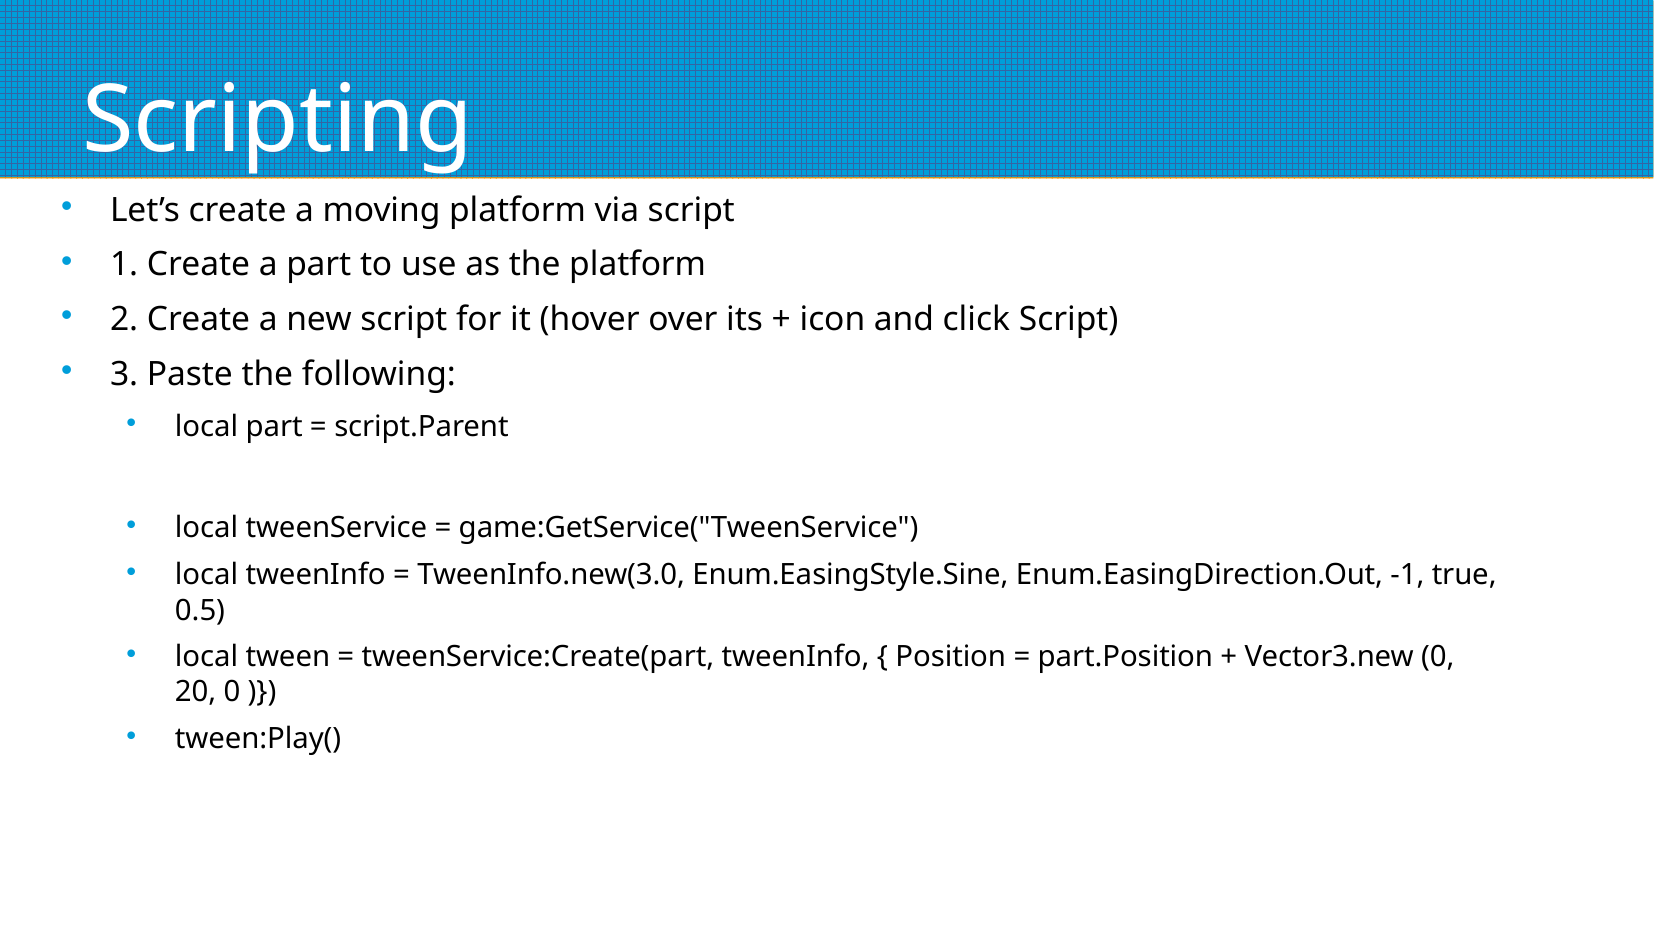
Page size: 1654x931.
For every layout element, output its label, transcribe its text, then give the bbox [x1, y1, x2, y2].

picture [0, 179, 1654, 931]
title Scripting [82, 14, 1571, 171]
list Let’s create a moving platform via script 1. Create a part to use as the platform 2. Create a new script for it (hover over its + icon and click Script) 3. Paste the following: local part = script.Parent local tweenService = game:GetService("TweenService") local tweenInfo = TweenInfo.new(3.0, Enum.EasingStyle.Sine, Enum.EasingDirection.Out, -1, true, 0.5) local tween = tweenService:Create(part, tweenInfo, { Position = part.Position + Vector3.new (0, 20, 0 )}) tween:Play() [45, 187, 1500, 762]
